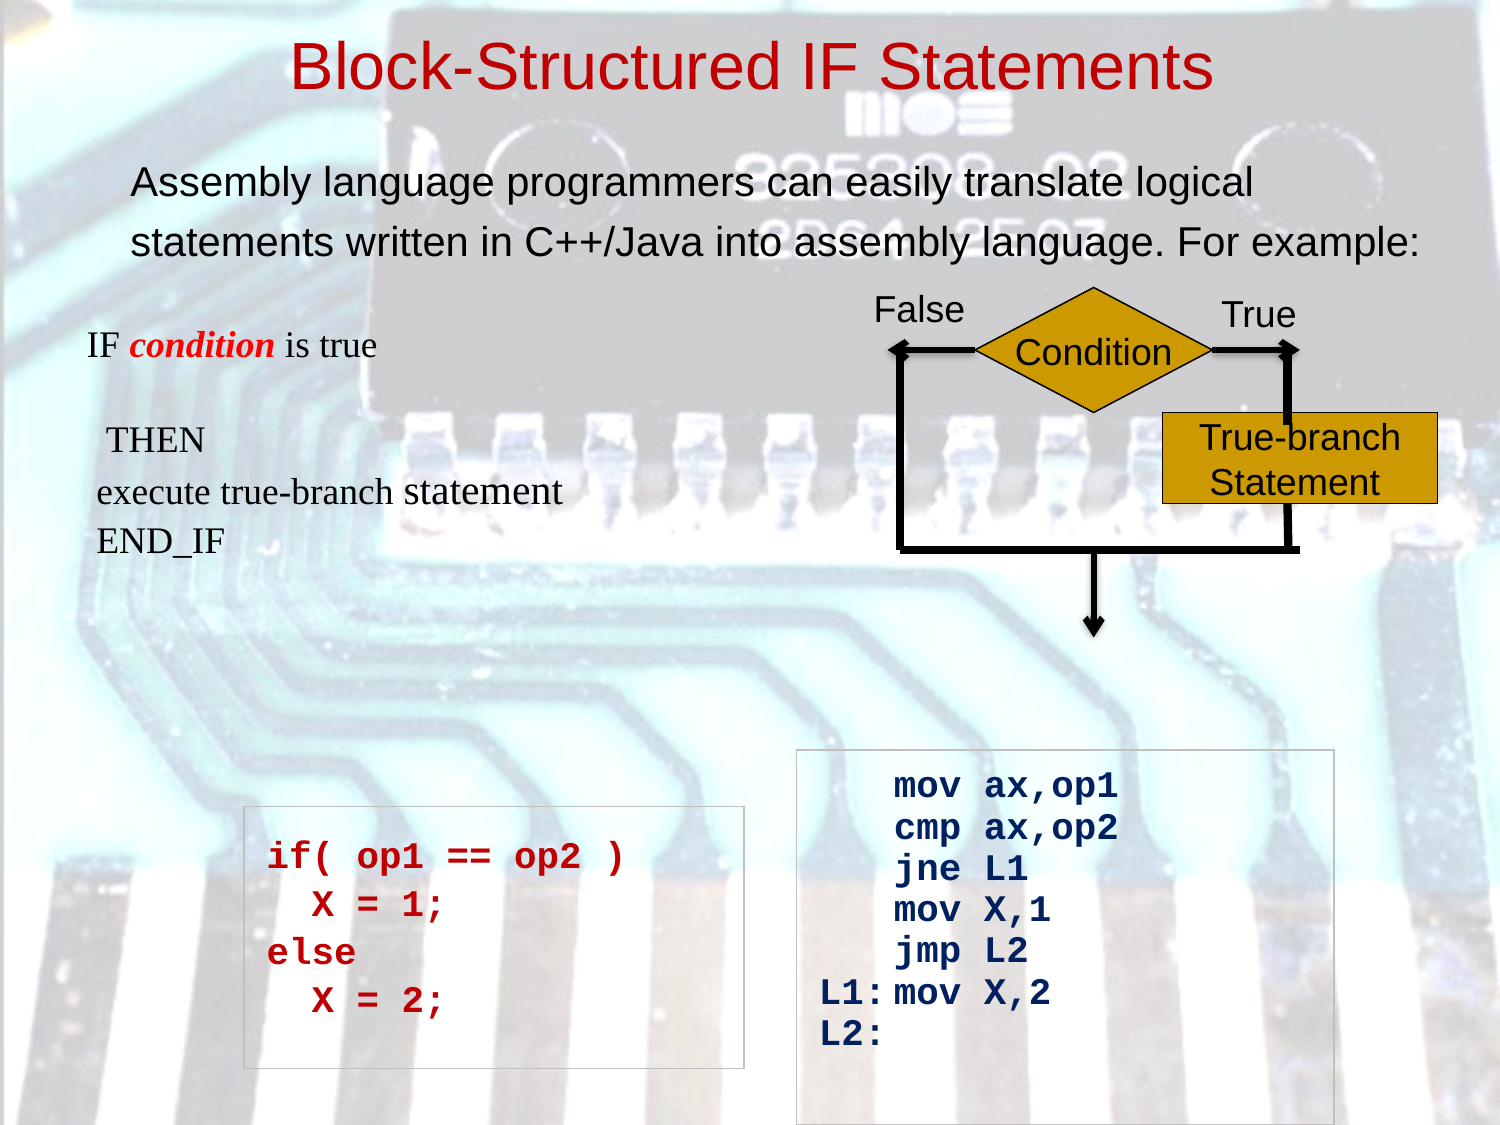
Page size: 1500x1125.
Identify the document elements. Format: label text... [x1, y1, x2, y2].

text_box False [858, 277, 997, 337]
text_box Block-Structured IF Statements [115, 12, 1391, 113]
text_box Condition [978, 287, 1209, 413]
text_box True-branch Statement [1162, 412, 1438, 504]
text_box mov ax,op1 cmp ax,op2 jne L1 mov X,1 jmp L2 L1: mov X,2 L2: [796, 749, 1334, 1125]
text_box True [1206, 282, 1369, 343]
text_box if( op1 == op2 ) X = 1; else X = 2; [244, 806, 745, 1069]
text_box Assembly language programmers can easily translate logical statements written in C++/Java into assembly language. For example: [115, 137, 1478, 350]
picture [0, 0, 1500, 1125]
text_box IF condition is true THEN execute true-branch statement END_IF [62, 312, 797, 567]
